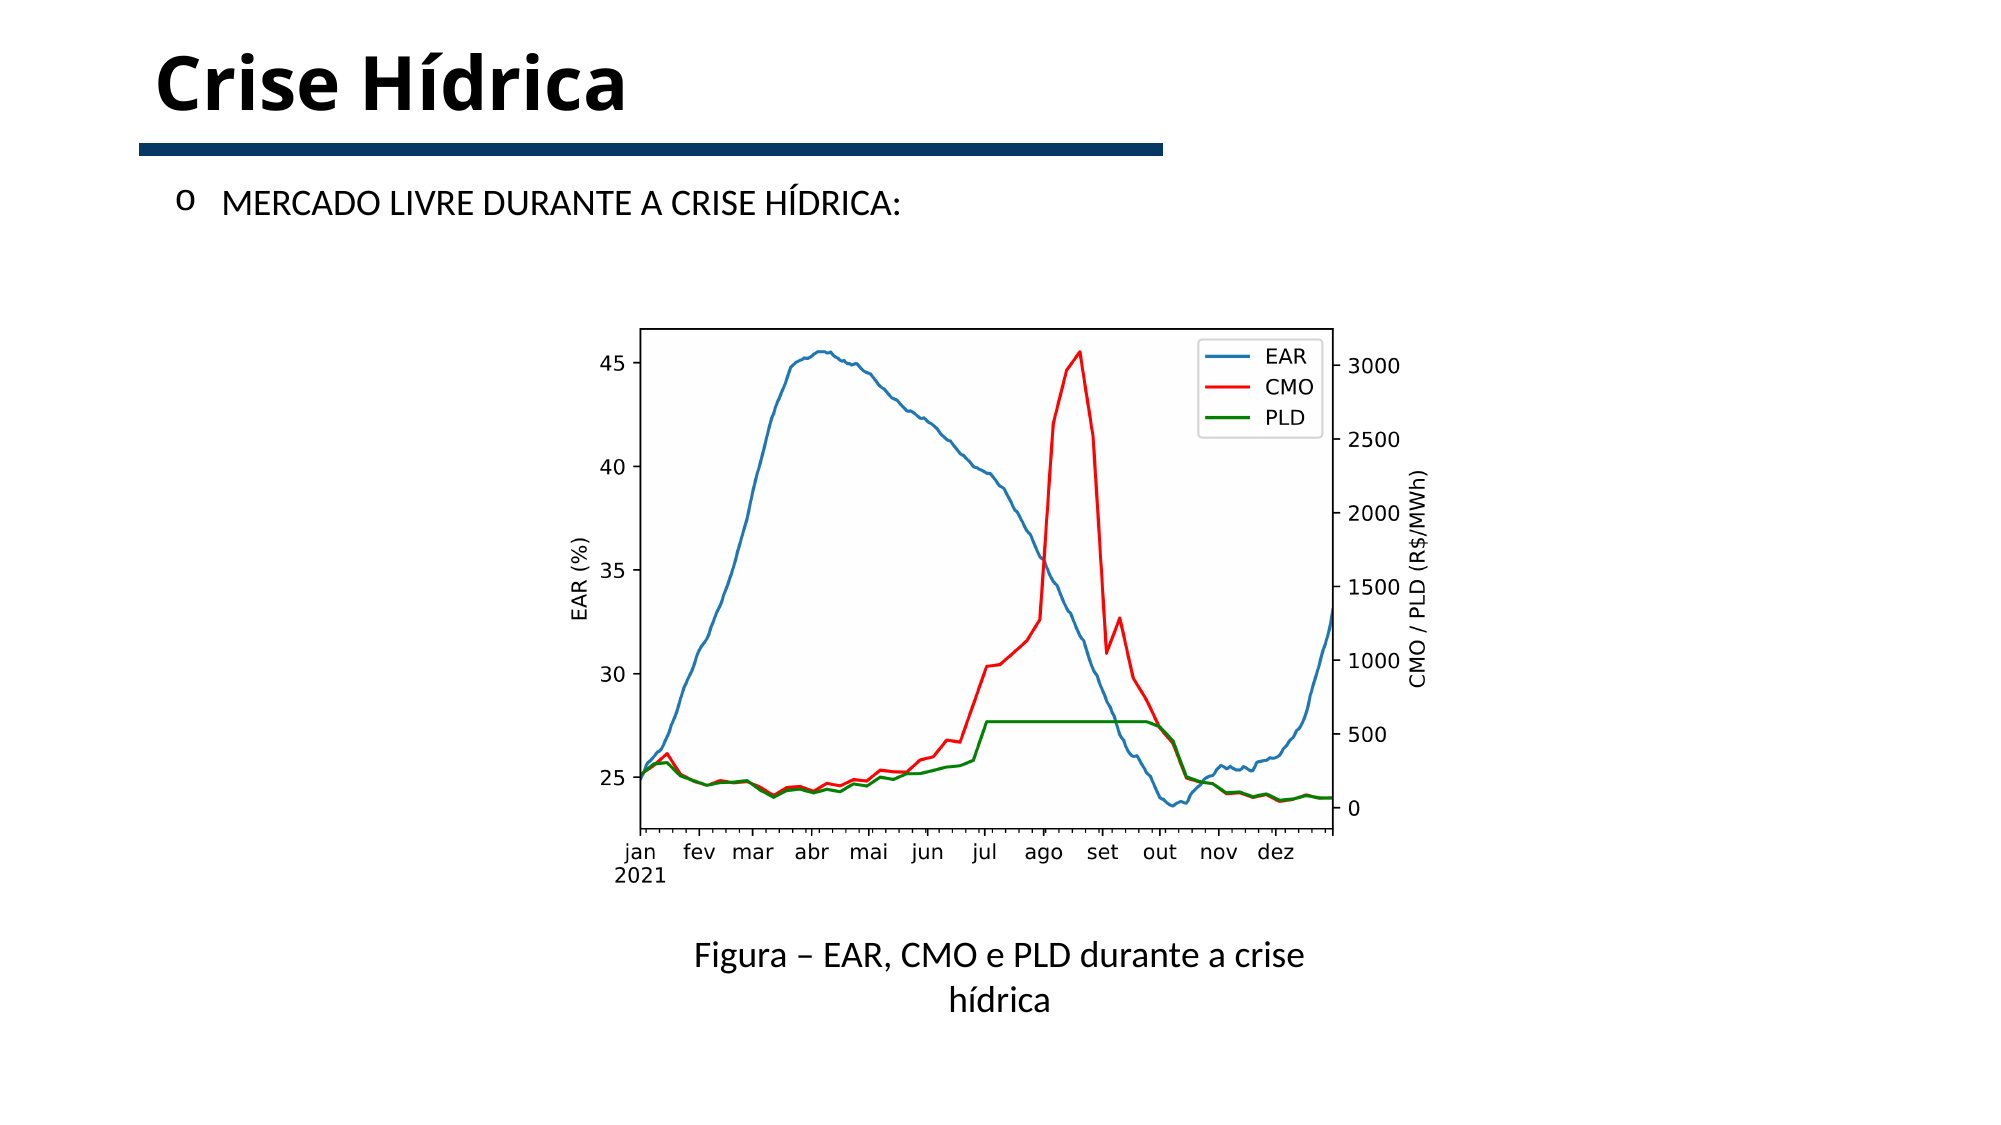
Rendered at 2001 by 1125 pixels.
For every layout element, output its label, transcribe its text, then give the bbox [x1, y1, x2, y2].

title Crise Hídrica [139, 33, 1863, 140]
text_box MERCADO LIVRE DURANTE A CRISE HÍDRICA: [84, 167, 1810, 243]
picture [549, 308, 1450, 909]
text_box Figura – EAR, CMO e PLD durante a crise hídrica [627, 922, 1373, 1028]
